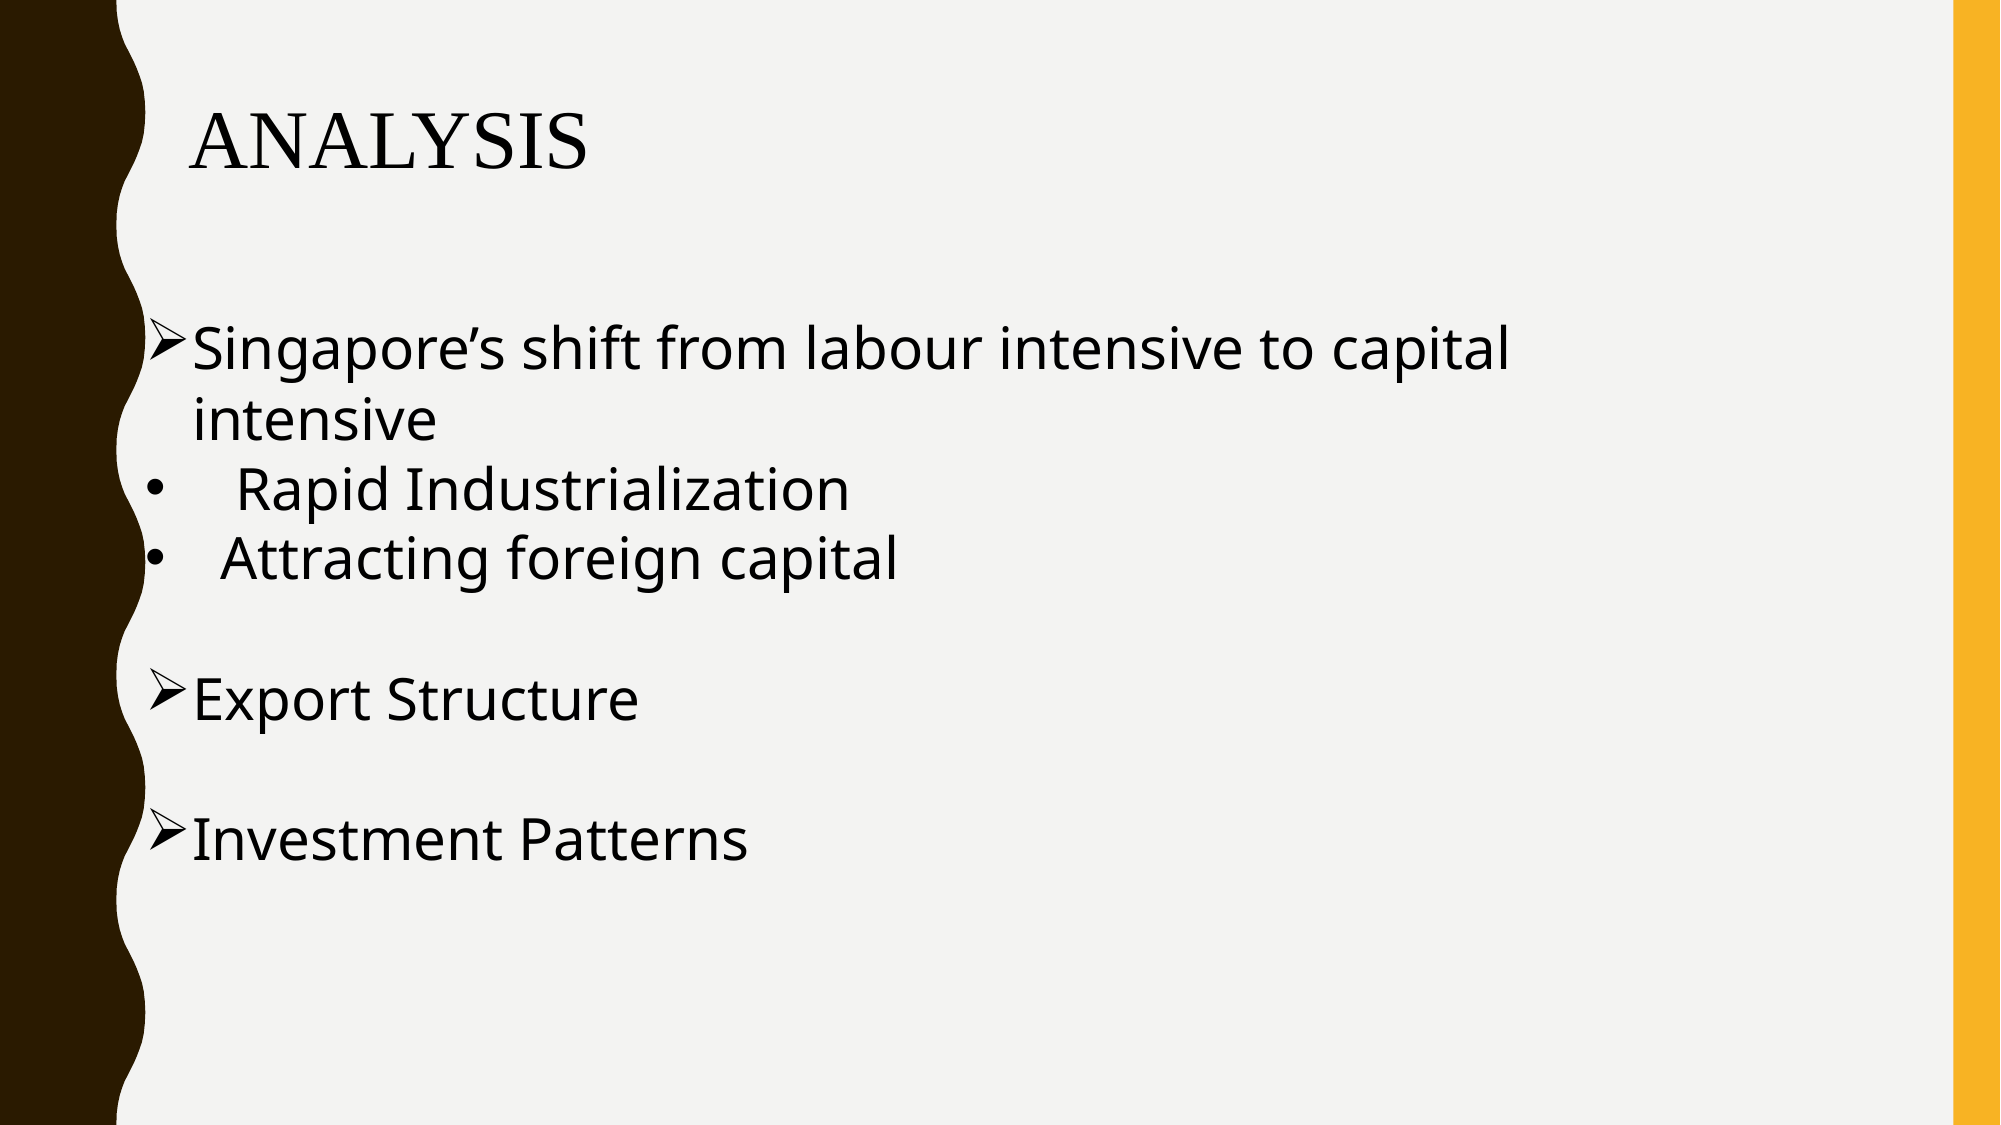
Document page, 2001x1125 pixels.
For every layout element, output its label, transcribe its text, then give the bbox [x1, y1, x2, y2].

text_box Singapore’s shift from labour intensive to capital intensive Rapid Industrialization Attracting foreign capital Export Structure Investment Patterns [130, 304, 1727, 879]
text_box ANALYSIS [173, 78, 1568, 193]
